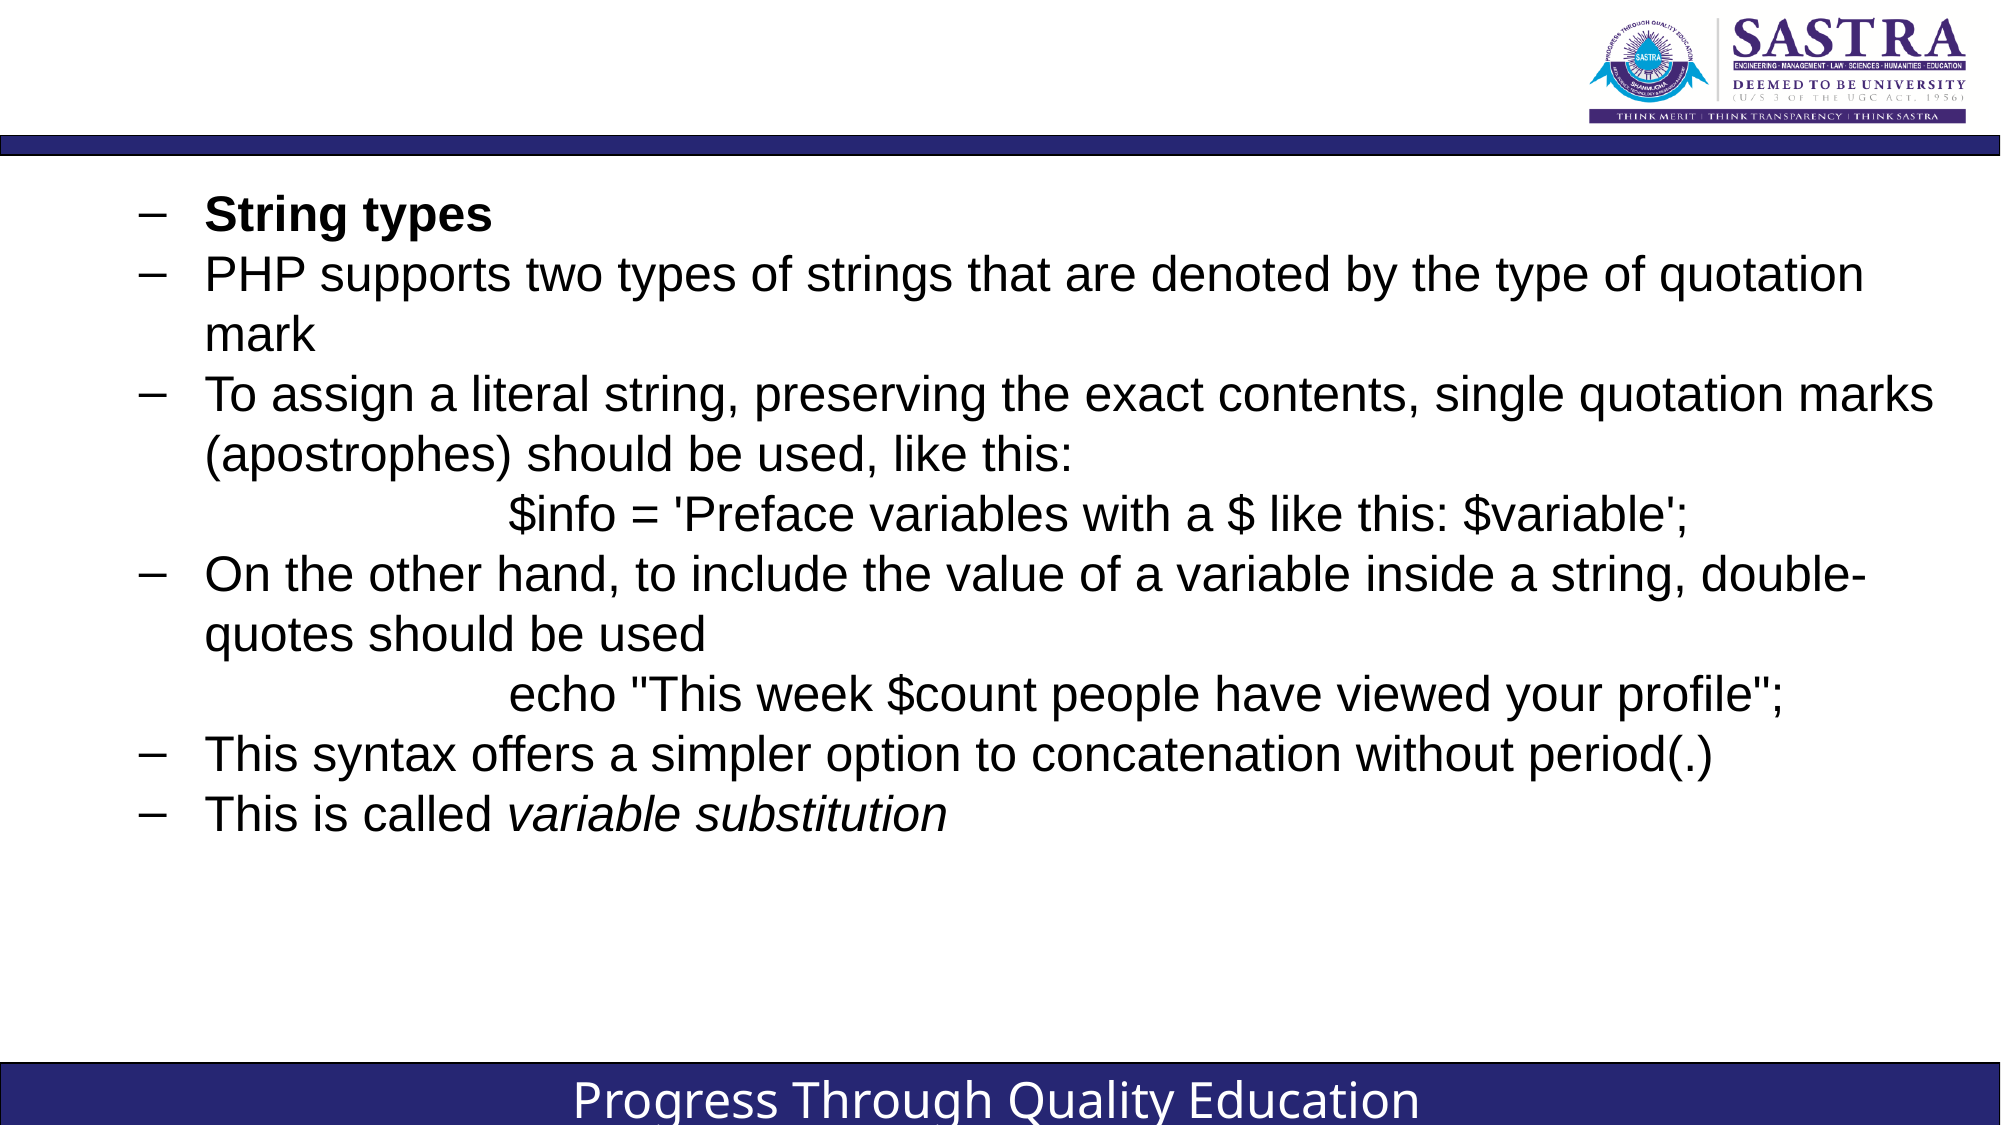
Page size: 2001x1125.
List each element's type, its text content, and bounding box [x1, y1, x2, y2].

picture [1566, 10, 1989, 130]
list String types PHP supports two types of strings that are denoted by the type of quotation mark To assign a literal string, preserving the exact contents, single quotation marks (apostrophes) should be used, like this: $info = 'Preface variables with a $ like this: $variable'; On the other hand, to include the value of a variable inside a string, double-quotes should be used echo "This week $count people have viewed your profile"; This syntax offers a simpler option to concatenation without period(.) This is called variable substitution [37, 172, 1969, 1047]
